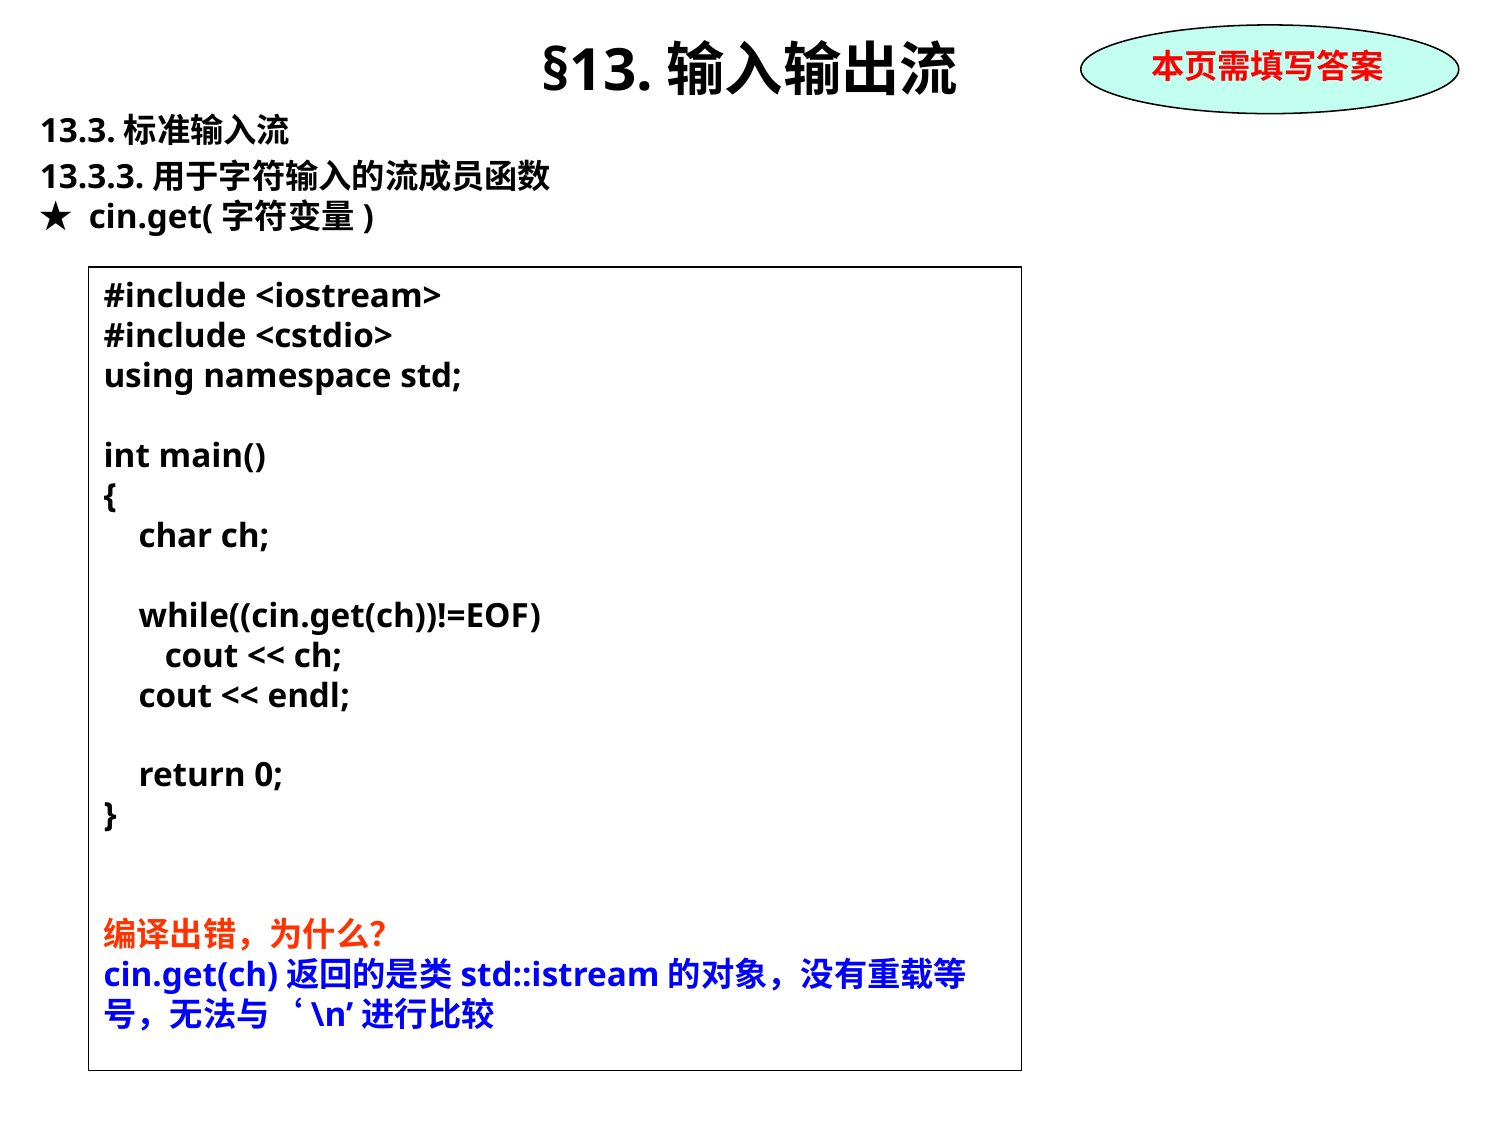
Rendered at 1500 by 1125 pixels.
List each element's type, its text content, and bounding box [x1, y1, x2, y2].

subtitle §13.输入输出流 13.3.标准输入流 13.3.3.用于字符输入的流成员函数 ★ cin.get(字符变量) [24, 24, 1475, 1100]
text_box 本页需填写答案 [1080, 24, 1459, 114]
text_box #include <iostream> #include <cstdio> using namespace std; int main() { char ch; while((cin.get(ch))!=EOF) cout << ch; cout << endl; return 0; } 编译出错，为什么？ cin.get(ch)返回的是类std::istream的对象，没有重载等号，无法与‘\n’进行比较 [88, 267, 1022, 1071]
